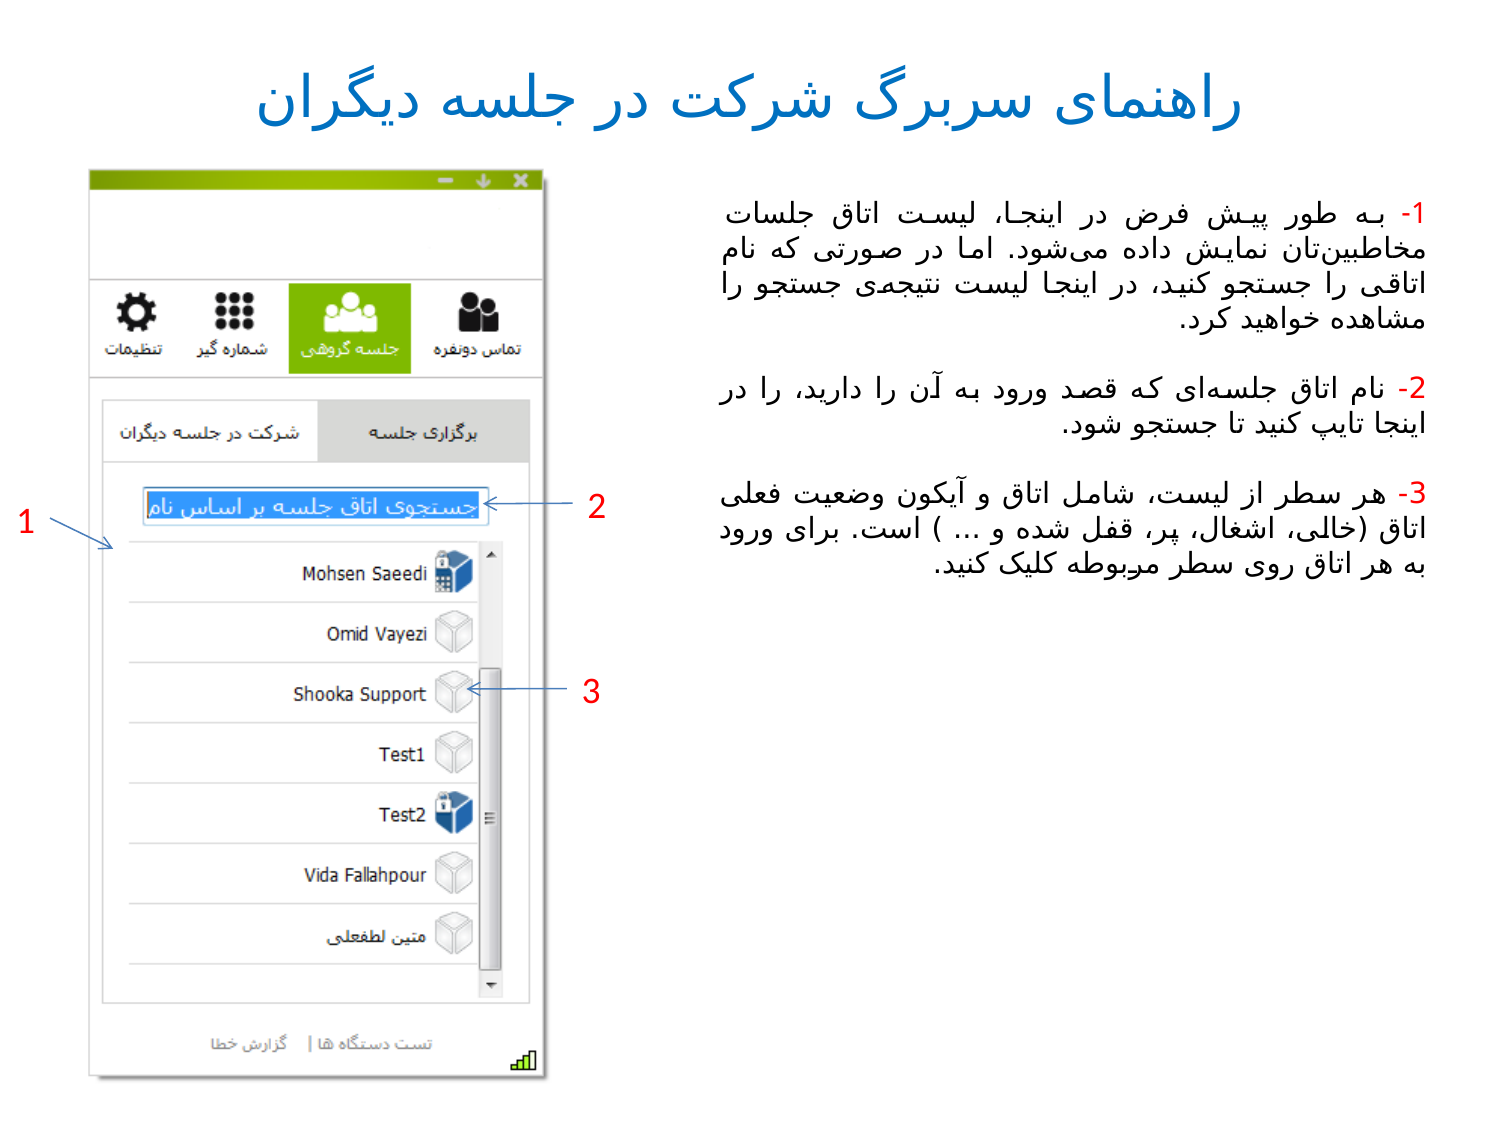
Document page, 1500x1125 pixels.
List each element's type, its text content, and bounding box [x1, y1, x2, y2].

text_box 1 [1, 488, 50, 548]
picture [81, 163, 559, 1093]
text_box 3 [566, 658, 616, 719]
text_box 2 [572, 473, 622, 534]
text_box 1- به طور پیش فرض در اینجا، لیست اتاق جلسات مخاطبین‌تان نمایش داده می‌شود. اما در صورتی که نام اتاقی را جستجو کنید، در اینجا لیست نتیجه‌ی جستجو را مشاهده خواهید کرد. 2- نام اتاق جلسه‌ای که قصد ورود به آن را دارید، را در اینجا تایپ کنید تا جستجو شود. 3- هر سطر از لیست، شامل اتاق و آیکون وضعیت فعلی اتاق (خالی، اشغال، پر، قفل شده و ... ) است. برای ورود به هر اتاق روی سطر مربوطه کلیک کنید. [702, 187, 1442, 587]
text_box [51, 518, 114, 550]
title راهنمای سربرگ شرکت در جلسه دیگران [75, 0, 1425, 188]
